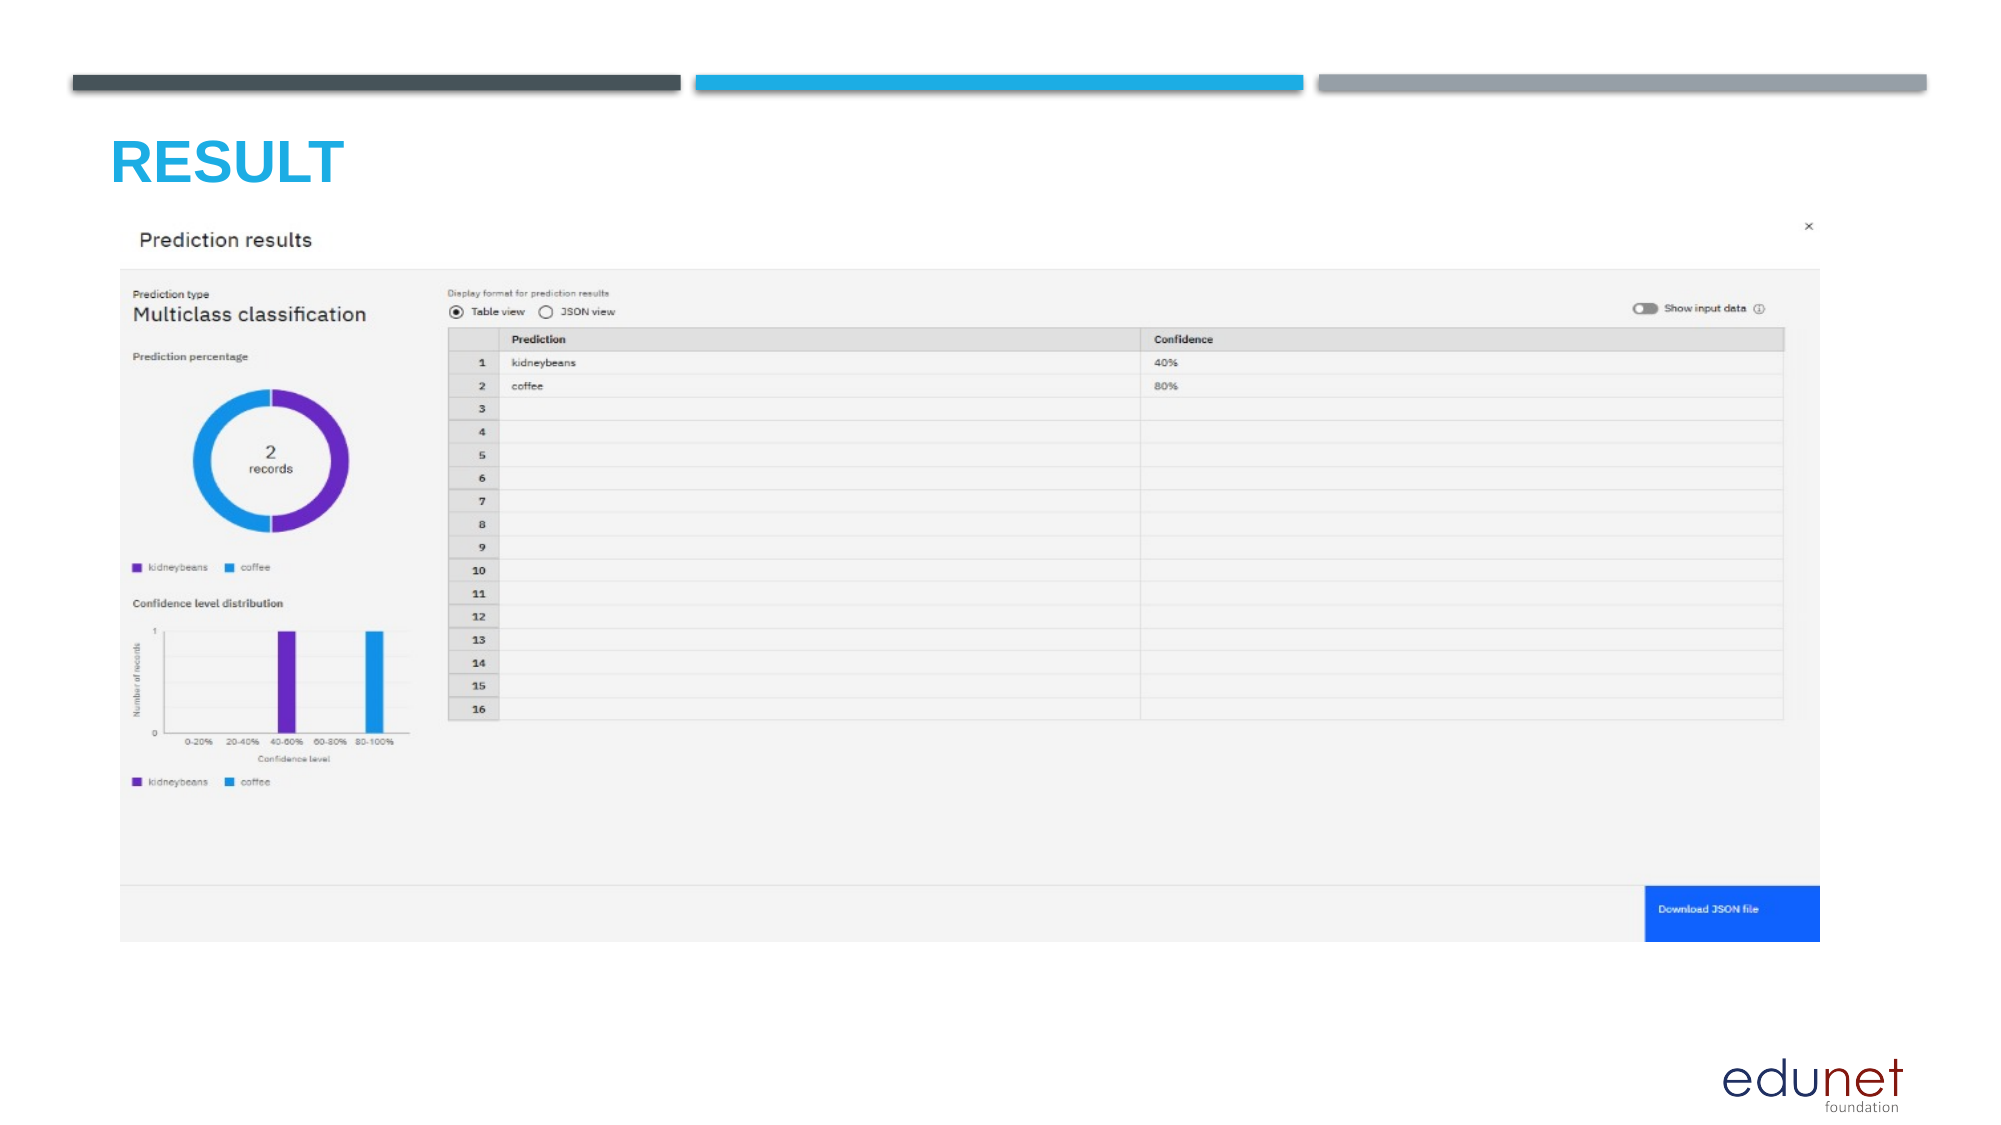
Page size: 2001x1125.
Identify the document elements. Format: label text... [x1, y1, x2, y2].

picture [1719, 1056, 1905, 1116]
title Result [95, 115, 1905, 203]
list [119, 213, 1820, 942]
